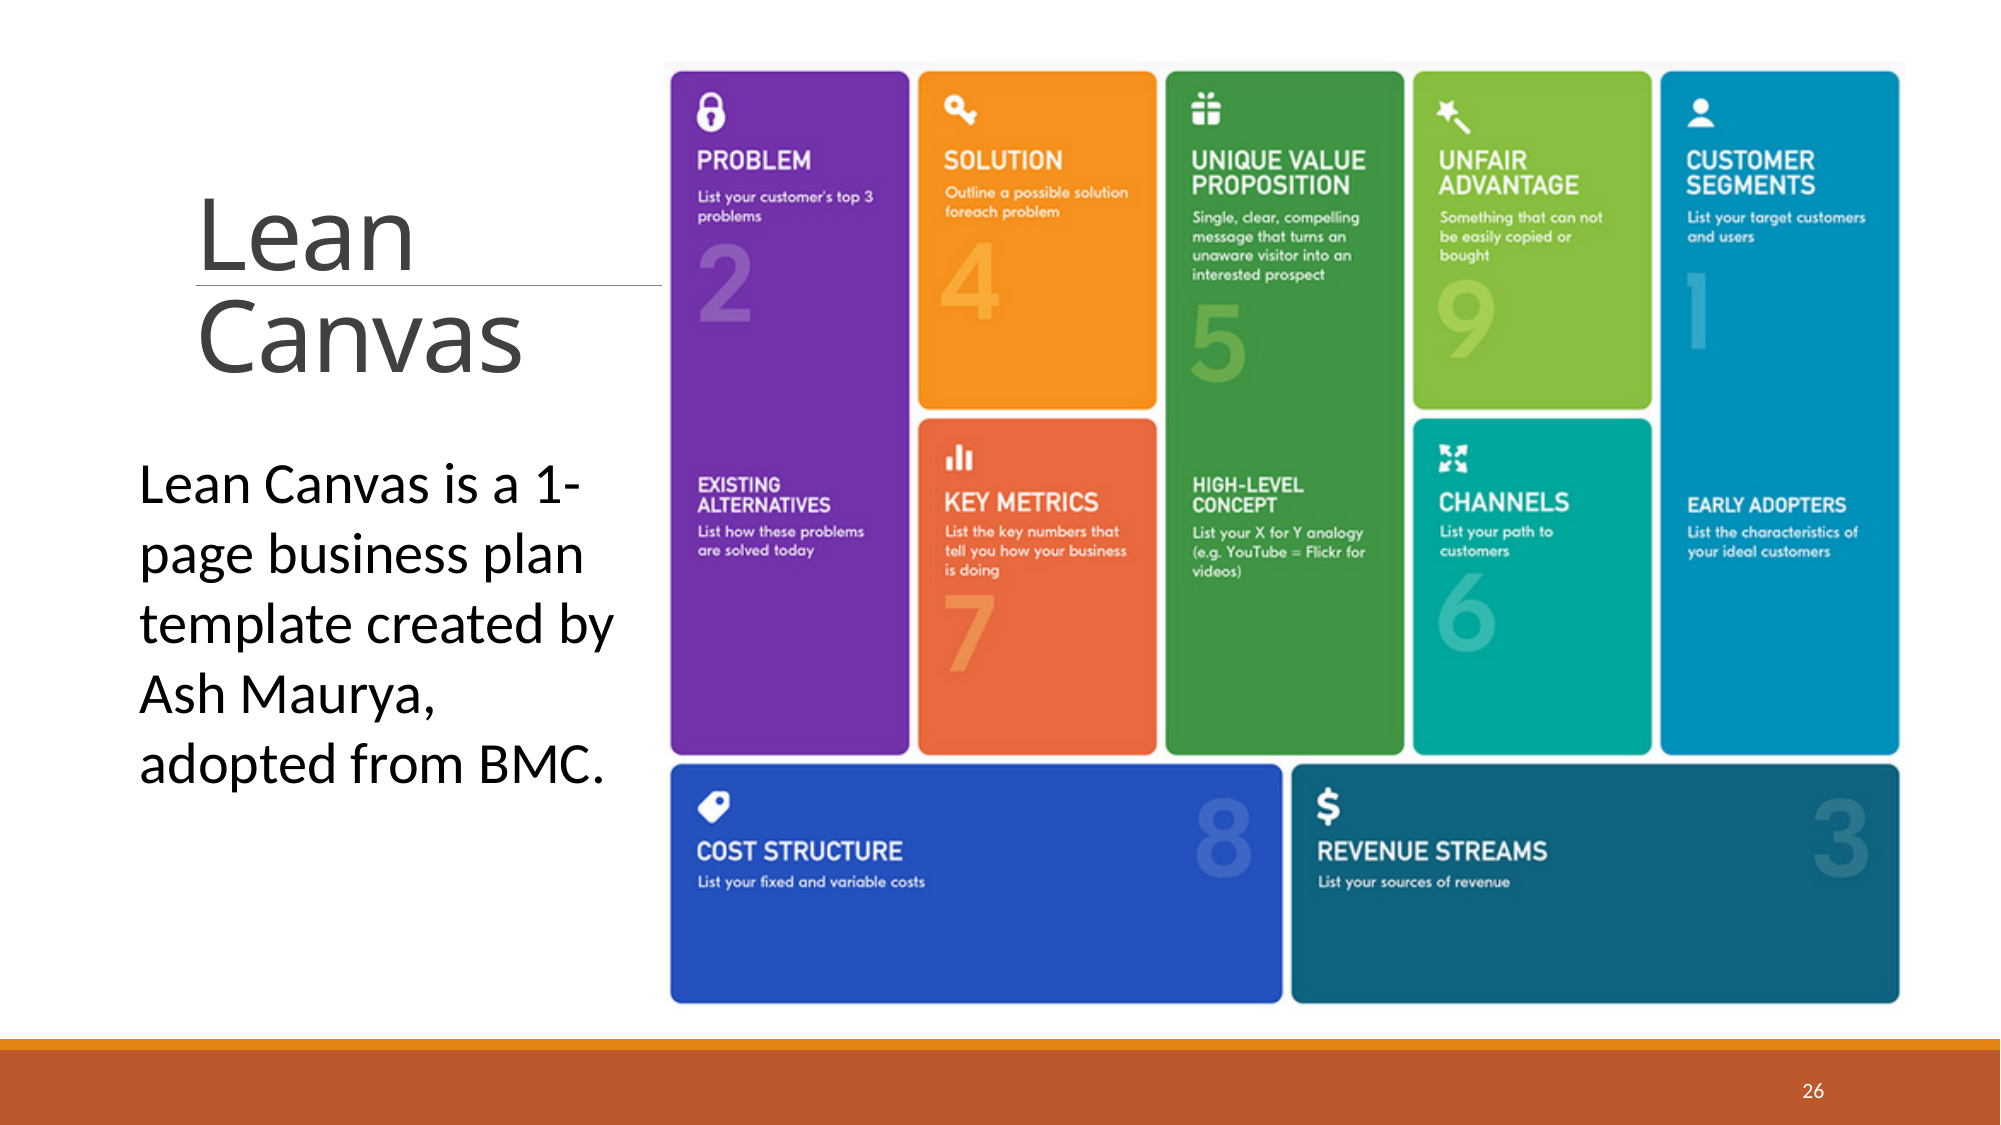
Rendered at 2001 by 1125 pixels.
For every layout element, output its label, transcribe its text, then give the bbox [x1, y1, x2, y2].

slide_number 26 [1624, 1059, 1840, 1120]
text_box Lean Canvas is a 1-page business plan template created by Ash Maurya, adopted from BMC. [124, 437, 659, 803]
title Lean Canvas [180, 162, 659, 401]
picture [661, 59, 1908, 1012]
